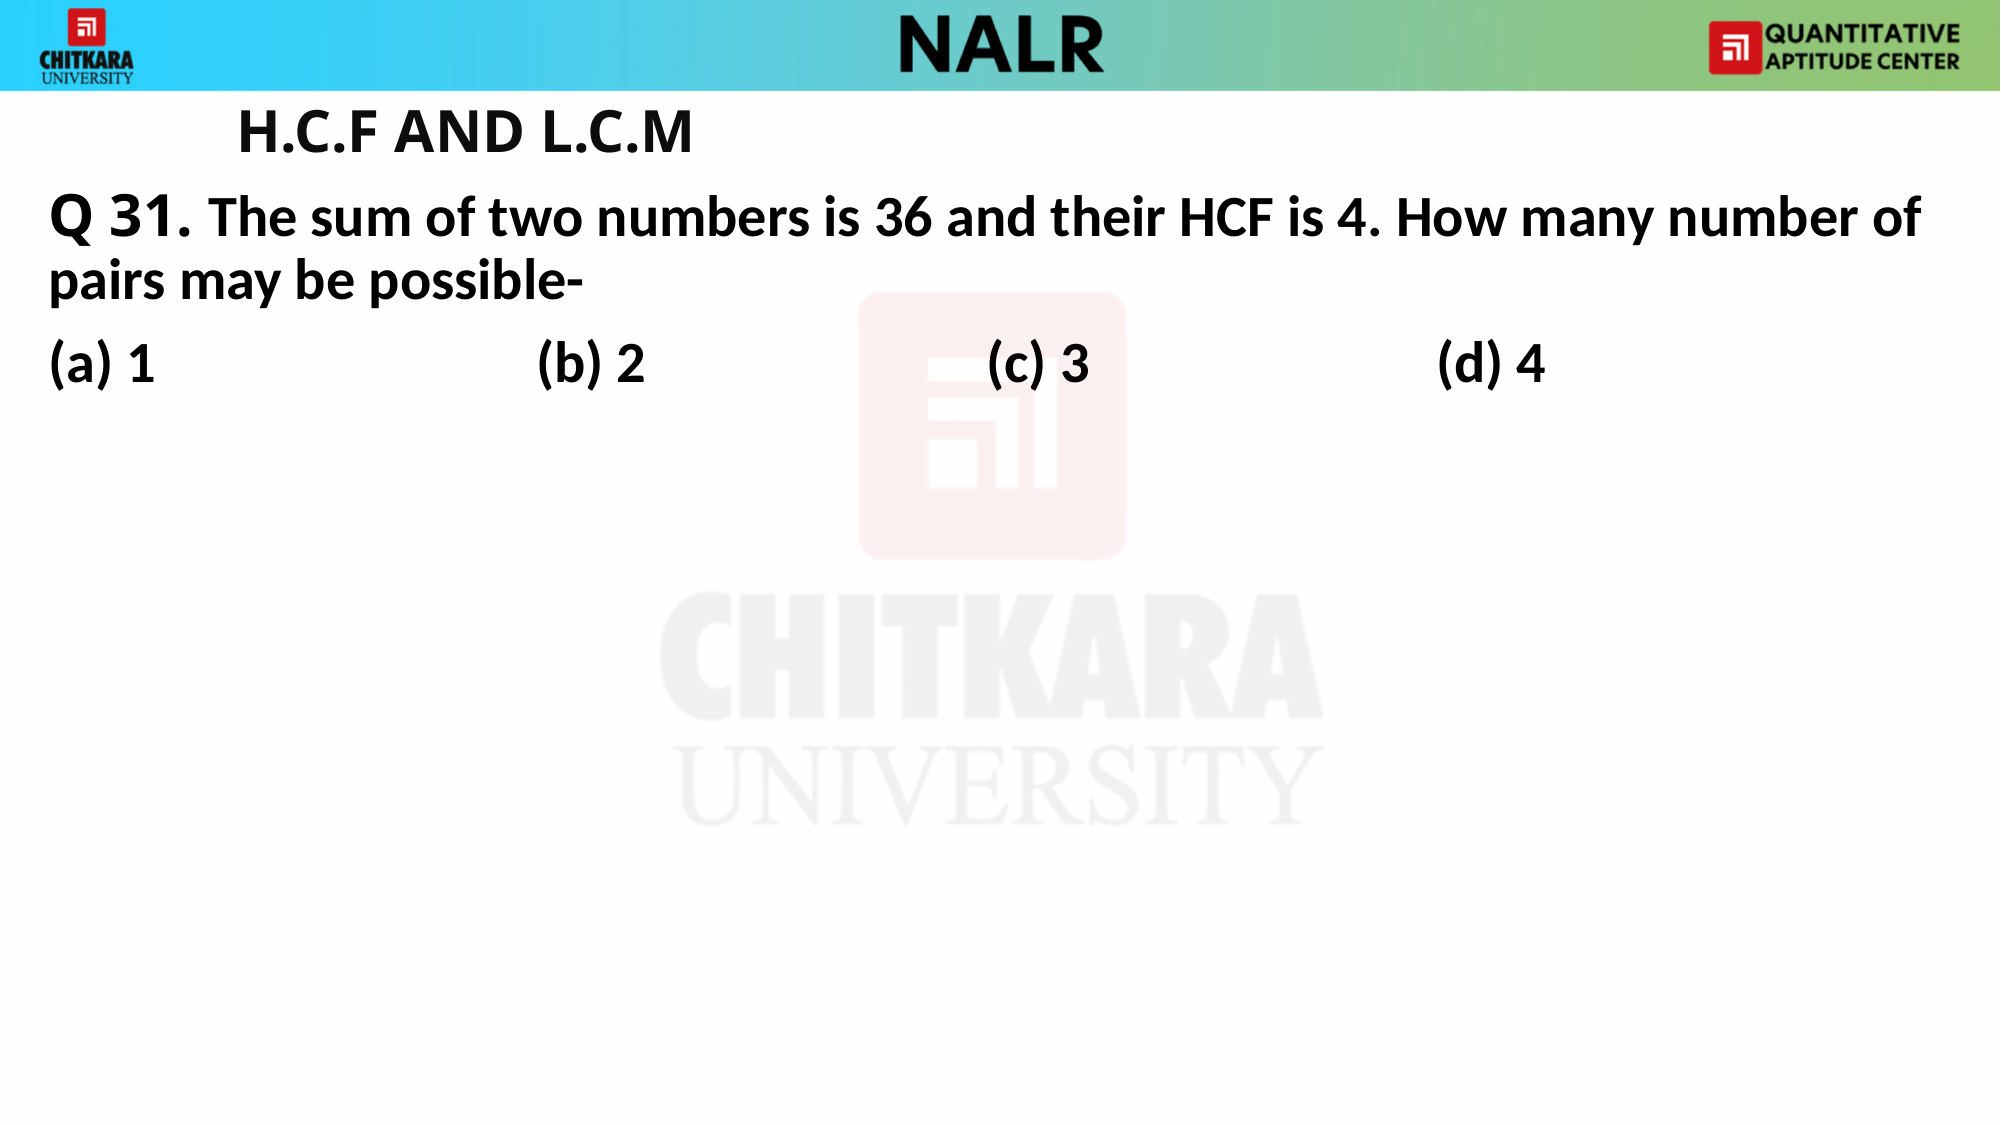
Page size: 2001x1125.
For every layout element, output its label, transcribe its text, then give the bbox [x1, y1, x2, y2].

picture [0, 0, 2000, 1125]
list H.C.F AND L.C.M Q 31. The sum of two numbers is 36 and their HCF is 4. How many number of pairs may be possible- (a) 1 (b) 2 (c) 3 (d) 4 [33, 95, 1959, 1053]
title [41, 31, 1959, 95]
